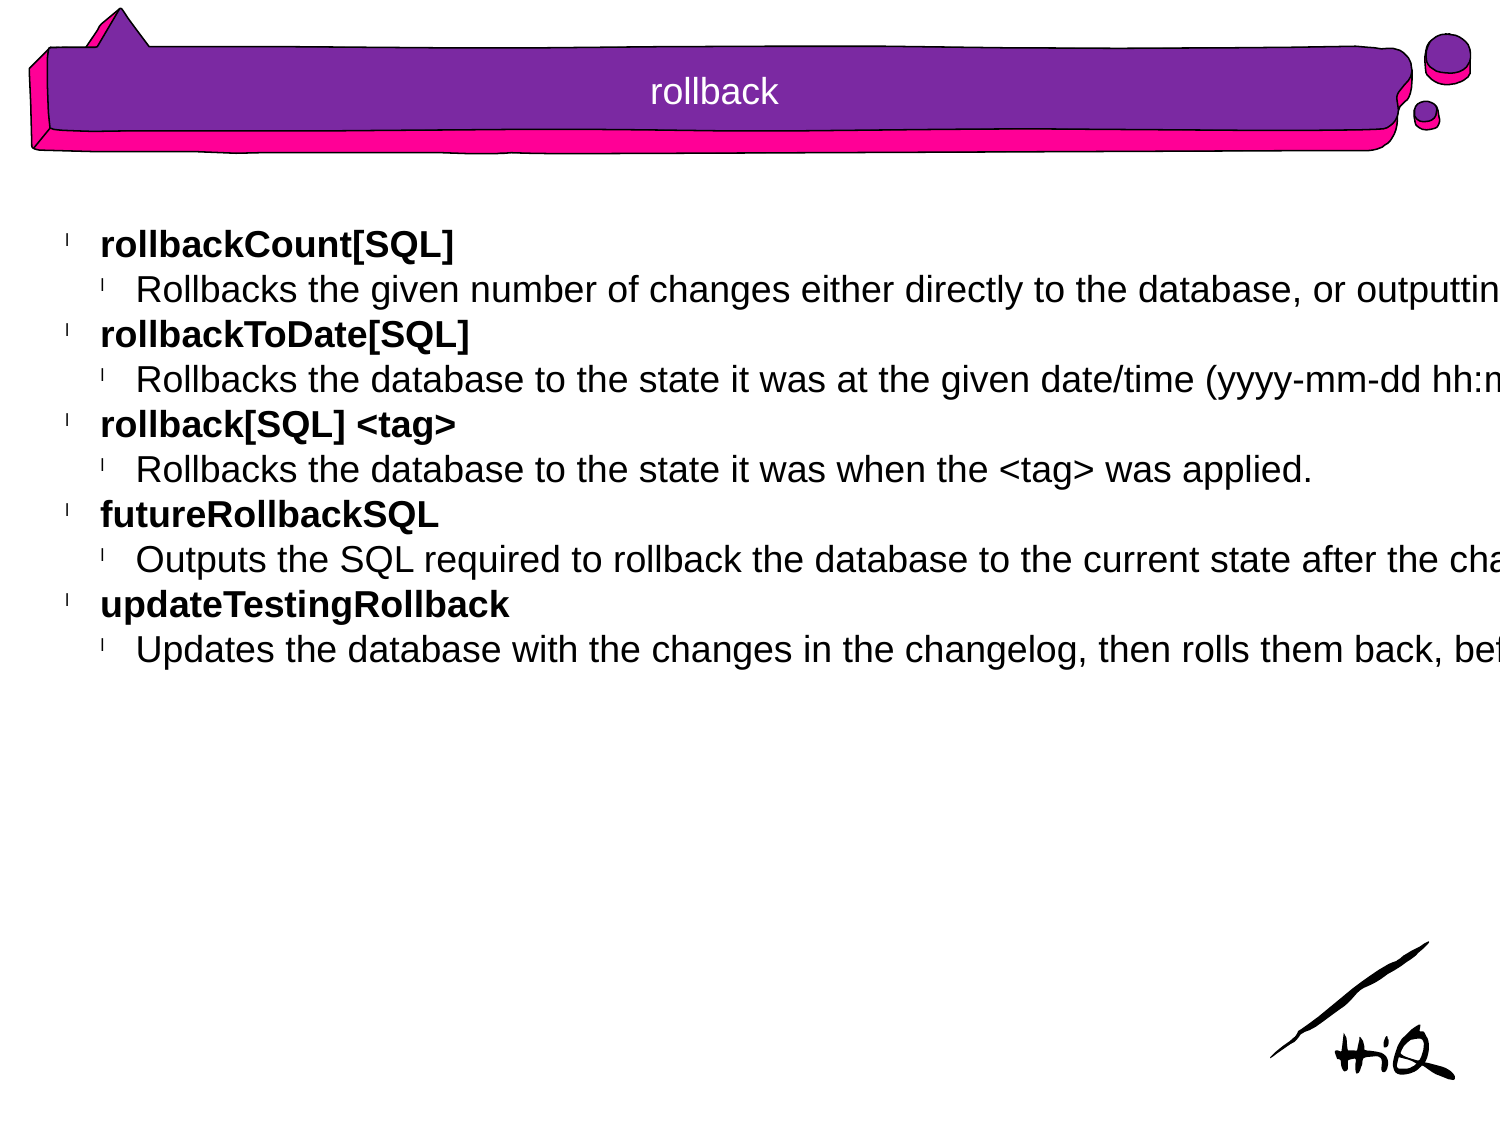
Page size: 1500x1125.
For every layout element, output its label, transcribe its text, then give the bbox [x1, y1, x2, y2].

text_box rollbackCount[SQL] Rollbacks the given number of changes either directly to the database, or outputting the SQL for review. rollbackToDate[SQL] Rollbacks the database to the state it was at the given date/time (yyyy-mm-dd hh:mm:ss). rollback[SQL] <tag> Rollbacks the database to the state it was when the <tag> was applied. futureRollbackSQL Outputs the SQL required to rollback the database to the current state after the changes in the changelog has been applied. updateTestingRollback Updates the database with the changes in the changelog, then rolls them back, before applying them again. [64, 220, 1365, 929]
text_box rollback [64, 54, 1365, 126]
